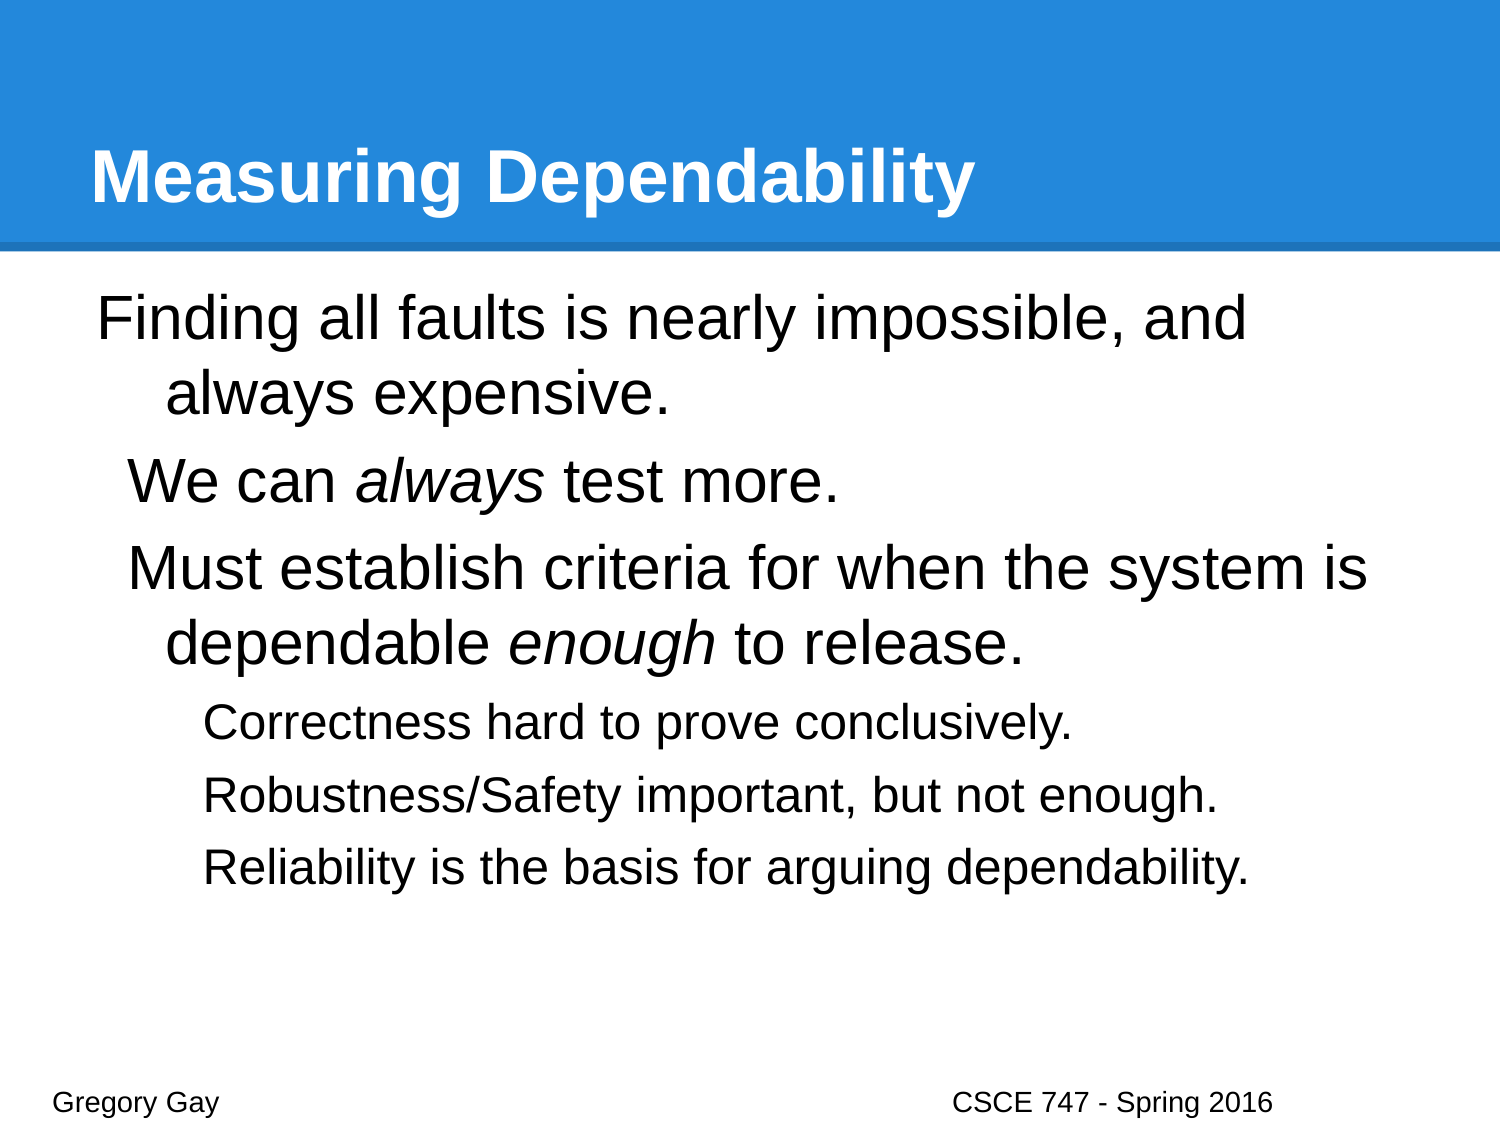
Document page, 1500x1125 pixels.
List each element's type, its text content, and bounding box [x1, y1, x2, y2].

title Measuring Dependability [75, 45, 1425, 233]
text_box Gregory Gay CSCE 747 - Spring 2016 14 [37, 1068, 1463, 1114]
list Finding all faults is nearly impossible, and always expensive. We can always test more. Must establish criteria for when the system is dependable enough to release. Correctness hard to prove conclusively. Robustness/Safety important, but not enough. Reliability is the basis for arguing dependability. [75, 262, 1425, 1068]
